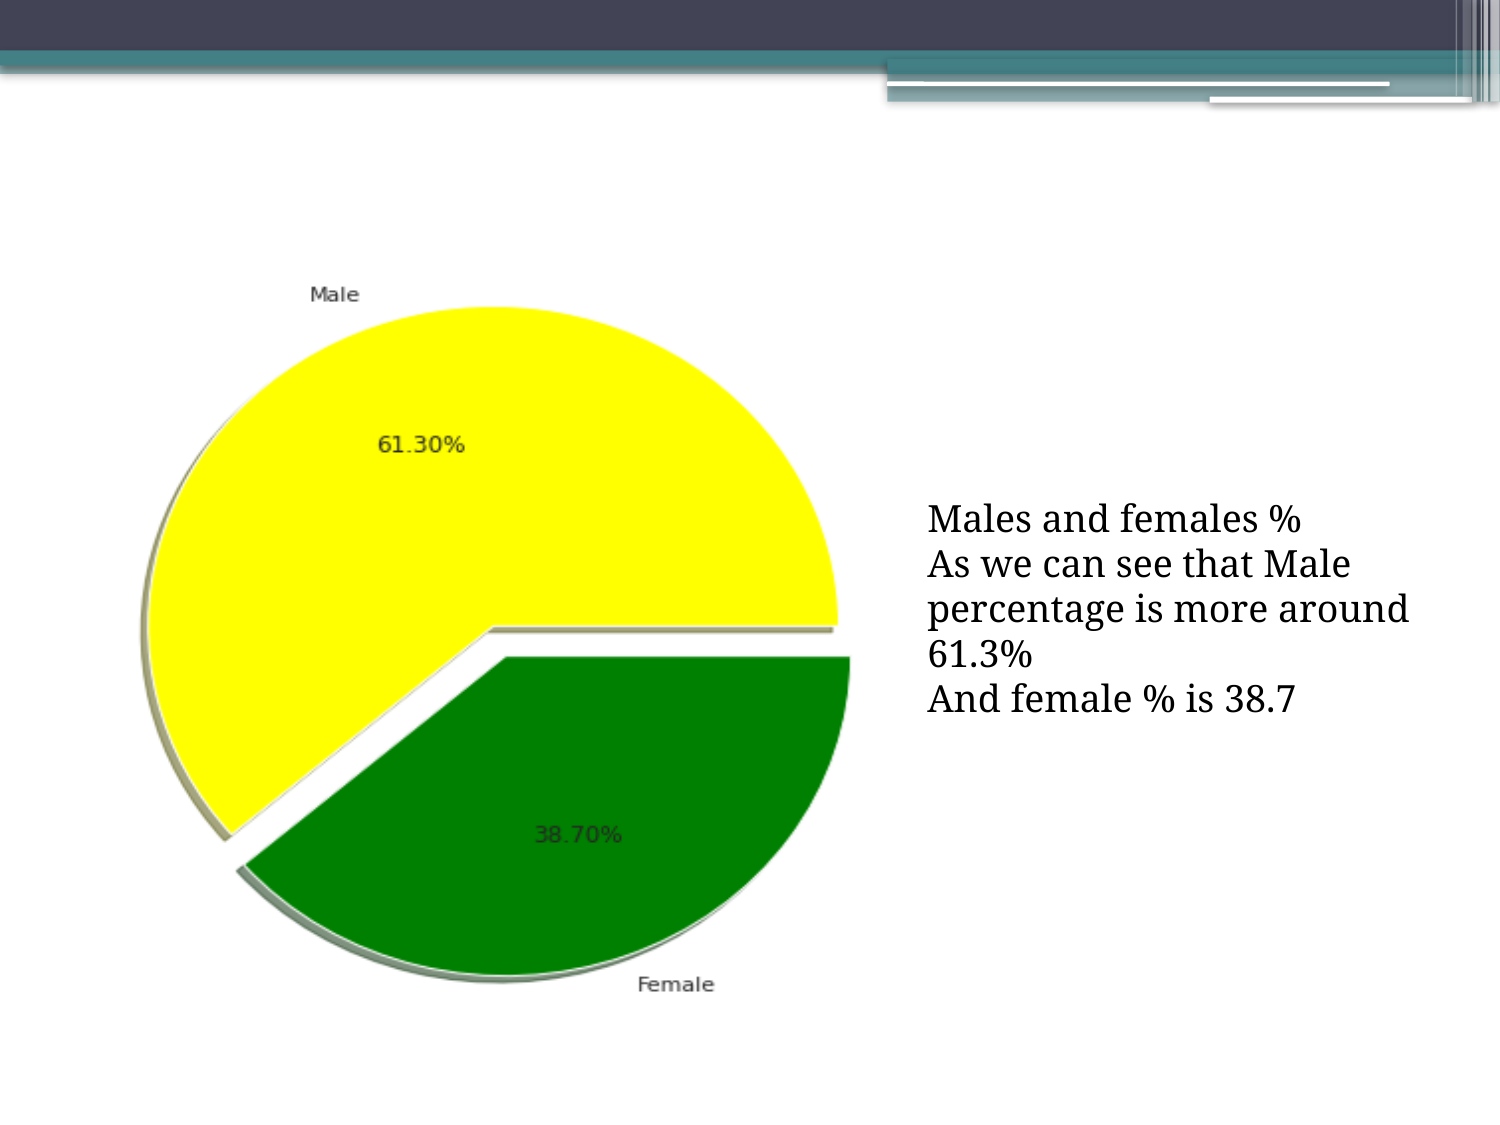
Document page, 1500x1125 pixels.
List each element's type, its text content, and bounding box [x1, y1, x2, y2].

text_box Males and females % As we can see that Male percentage is more around 61.3% And female % is 38.7 [1031, 487, 1500, 728]
picture [49, 220, 1026, 1026]
